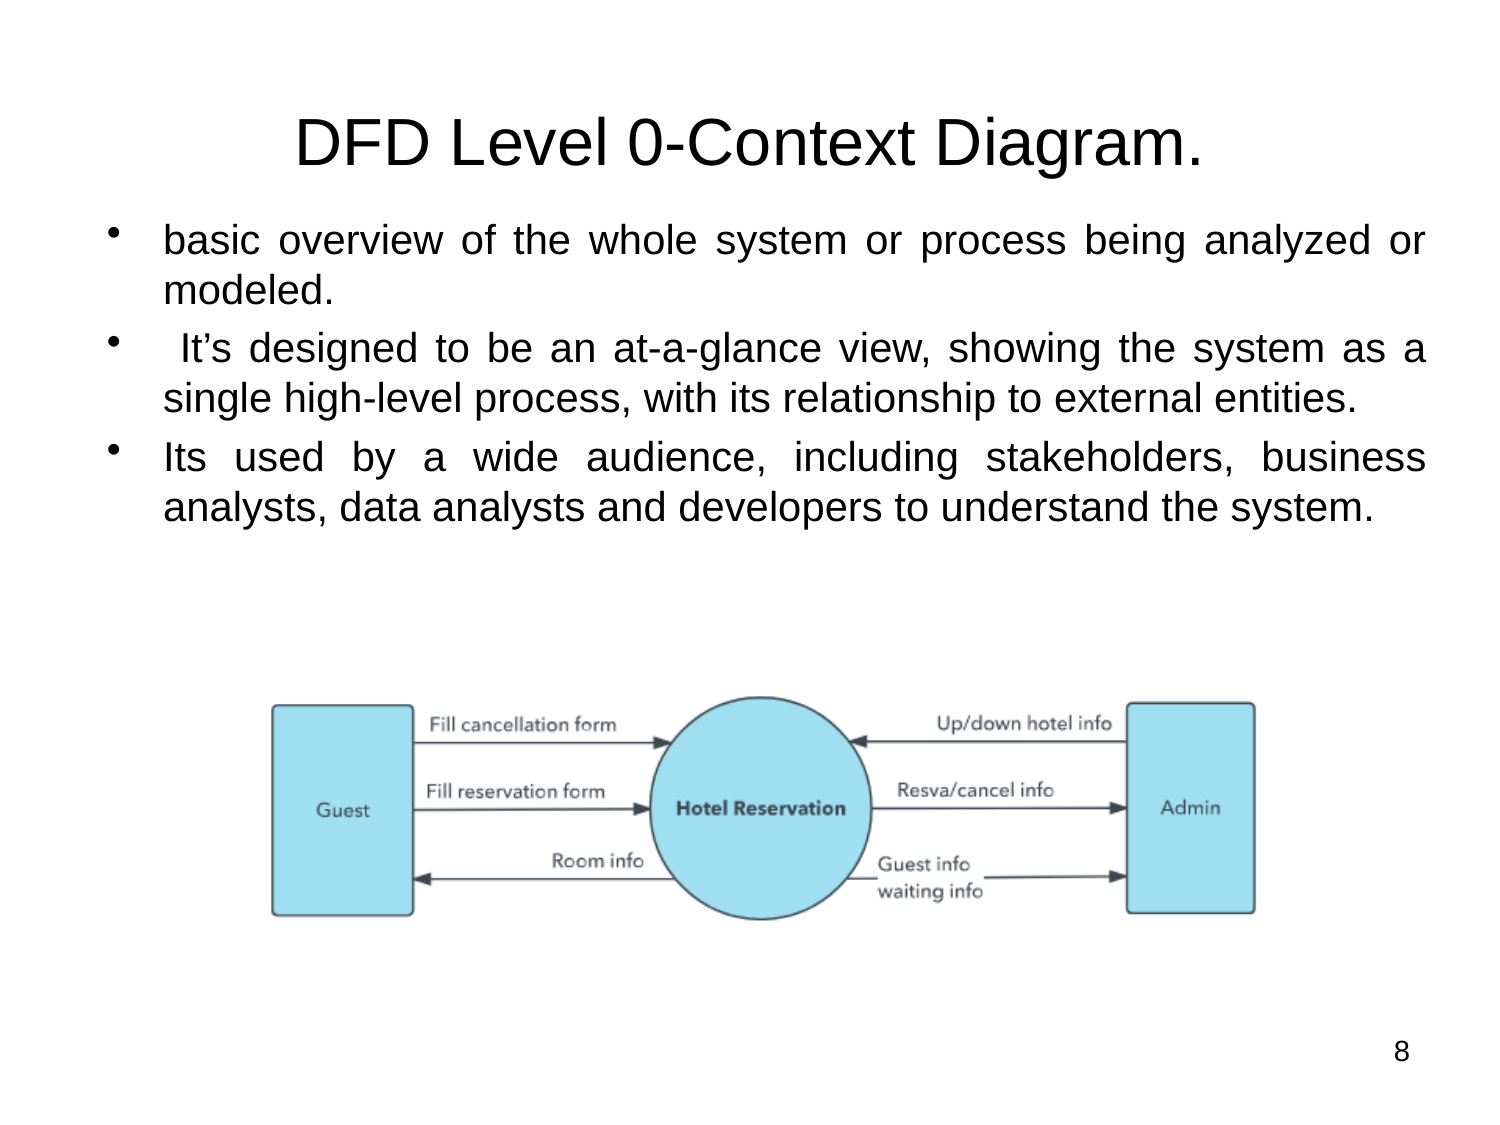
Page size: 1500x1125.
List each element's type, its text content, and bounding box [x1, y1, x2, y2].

list basic overview of the whole system or process being analyzed or modeled. It’s designed to be an at-a-glance view, showing the system as a single high-level process, with its relationship to external entities. Its used by a wide audience, including stakeholders, business analysts, data analysts and developers to understand the system. [91, 205, 1443, 631]
picture [255, 656, 1278, 952]
slide_number 8 [1074, 1024, 1426, 1103]
title DFD Level 0-Context Diagram. [74, 44, 1426, 233]
